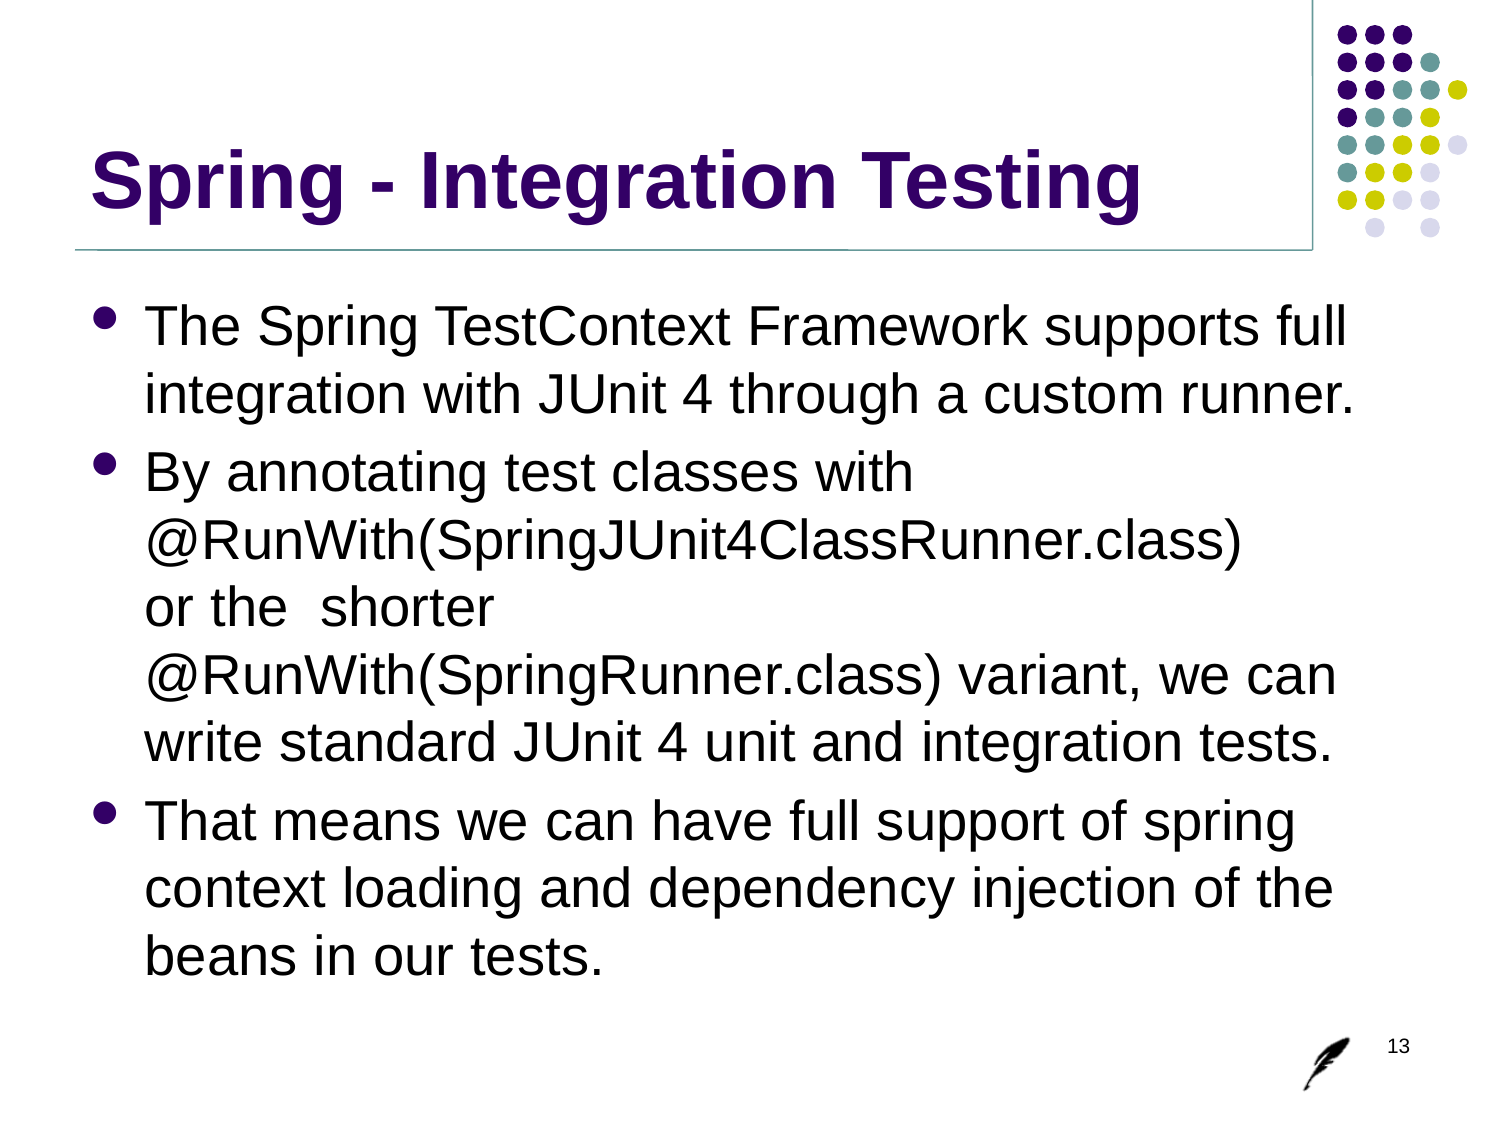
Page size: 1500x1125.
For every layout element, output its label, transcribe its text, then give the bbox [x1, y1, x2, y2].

slide_number 13 [1074, 1025, 1425, 1100]
list The Spring TestContext Framework supports full integration with JUnit 4 through a custom runner. By annotating test classes with @RunWith(SpringJUnit4ClassRunner.class) or the shorter @RunWith(SpringRunner.class) variant, we can write standard JUnit 4 unit and integration tests. That means we can have full support of spring context loading and dependency injection of the beans in our tests. [75, 282, 1425, 1006]
title Spring - Integration Testing [75, 20, 1313, 233]
